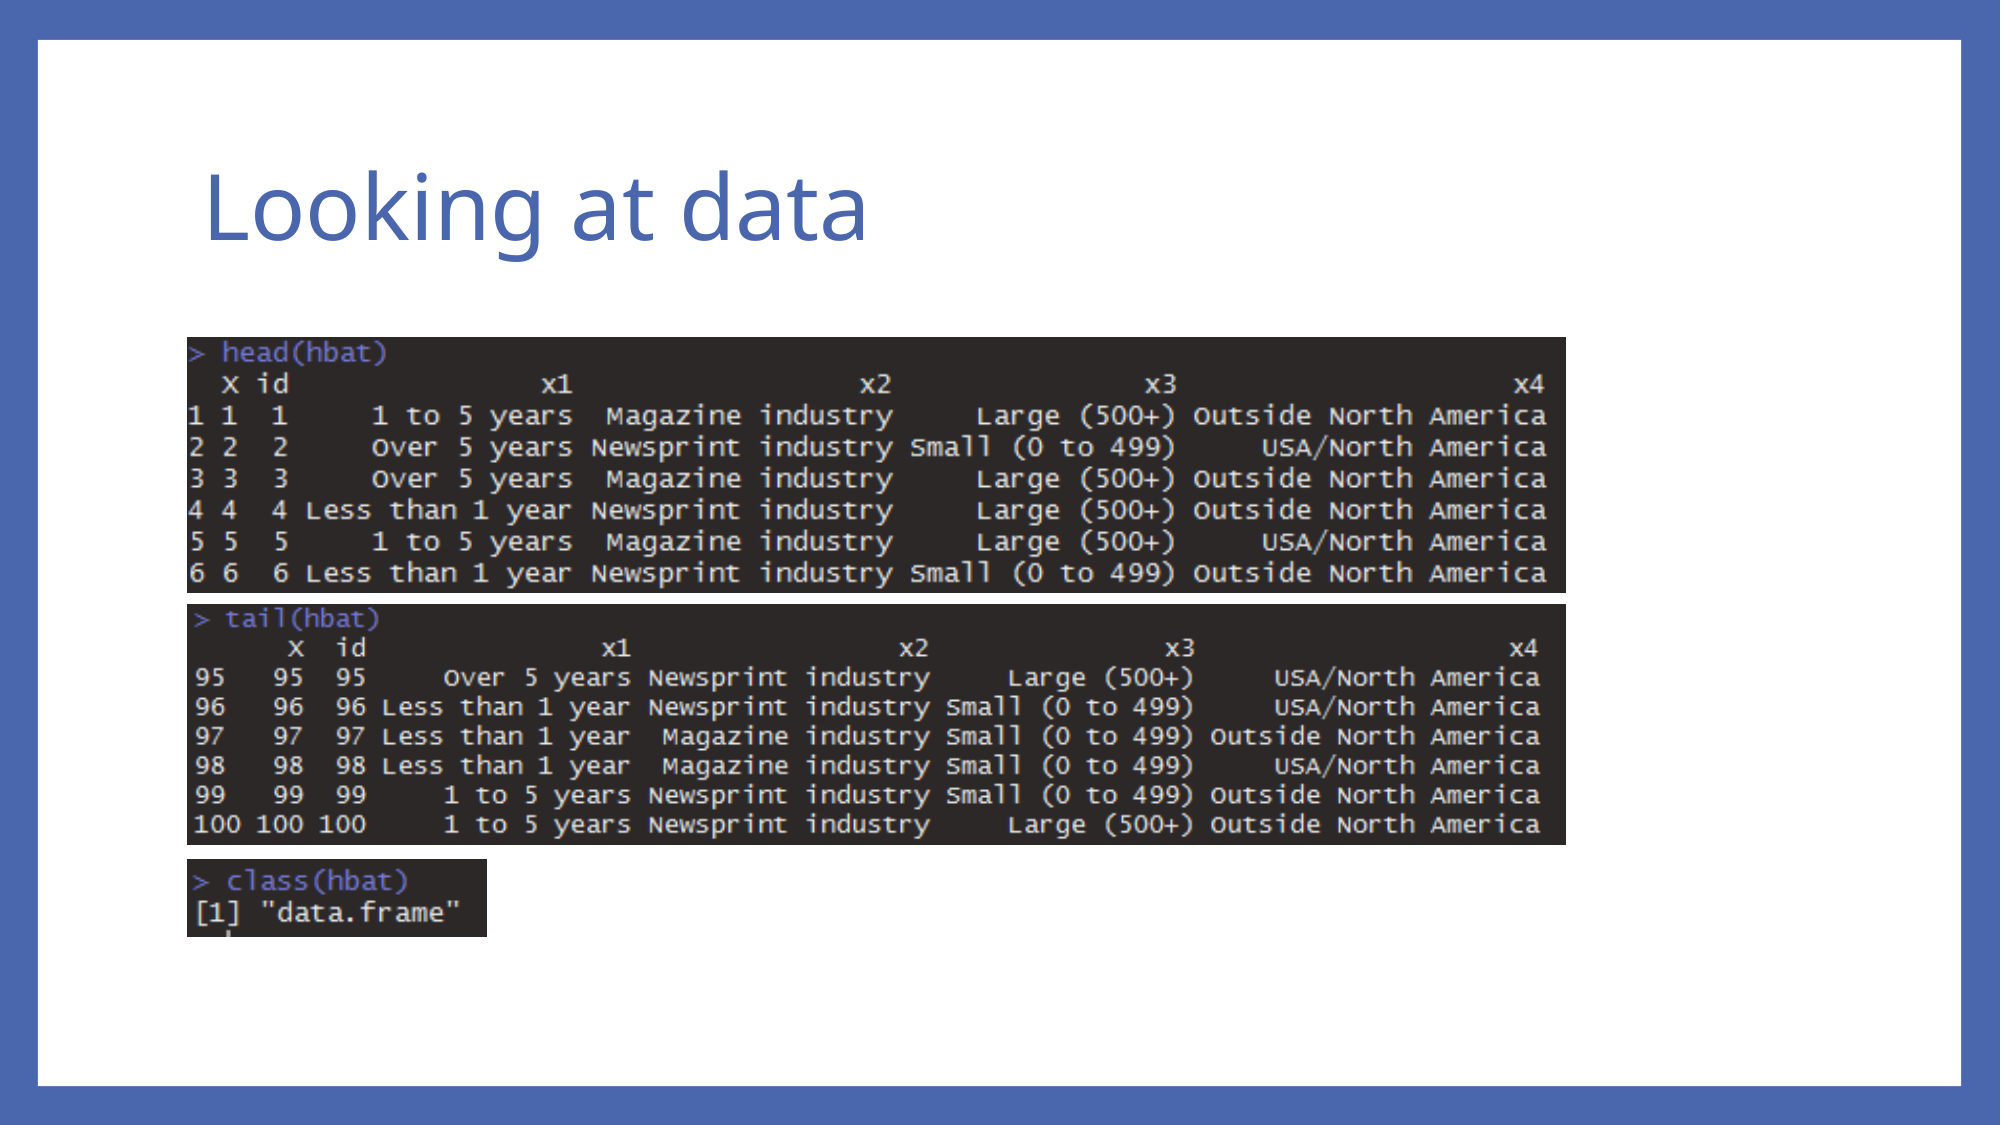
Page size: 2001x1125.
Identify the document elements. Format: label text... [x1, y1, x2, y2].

title Looking at data [187, 99, 1808, 323]
picture [187, 337, 1566, 594]
picture [187, 603, 1566, 845]
picture [187, 859, 487, 938]
